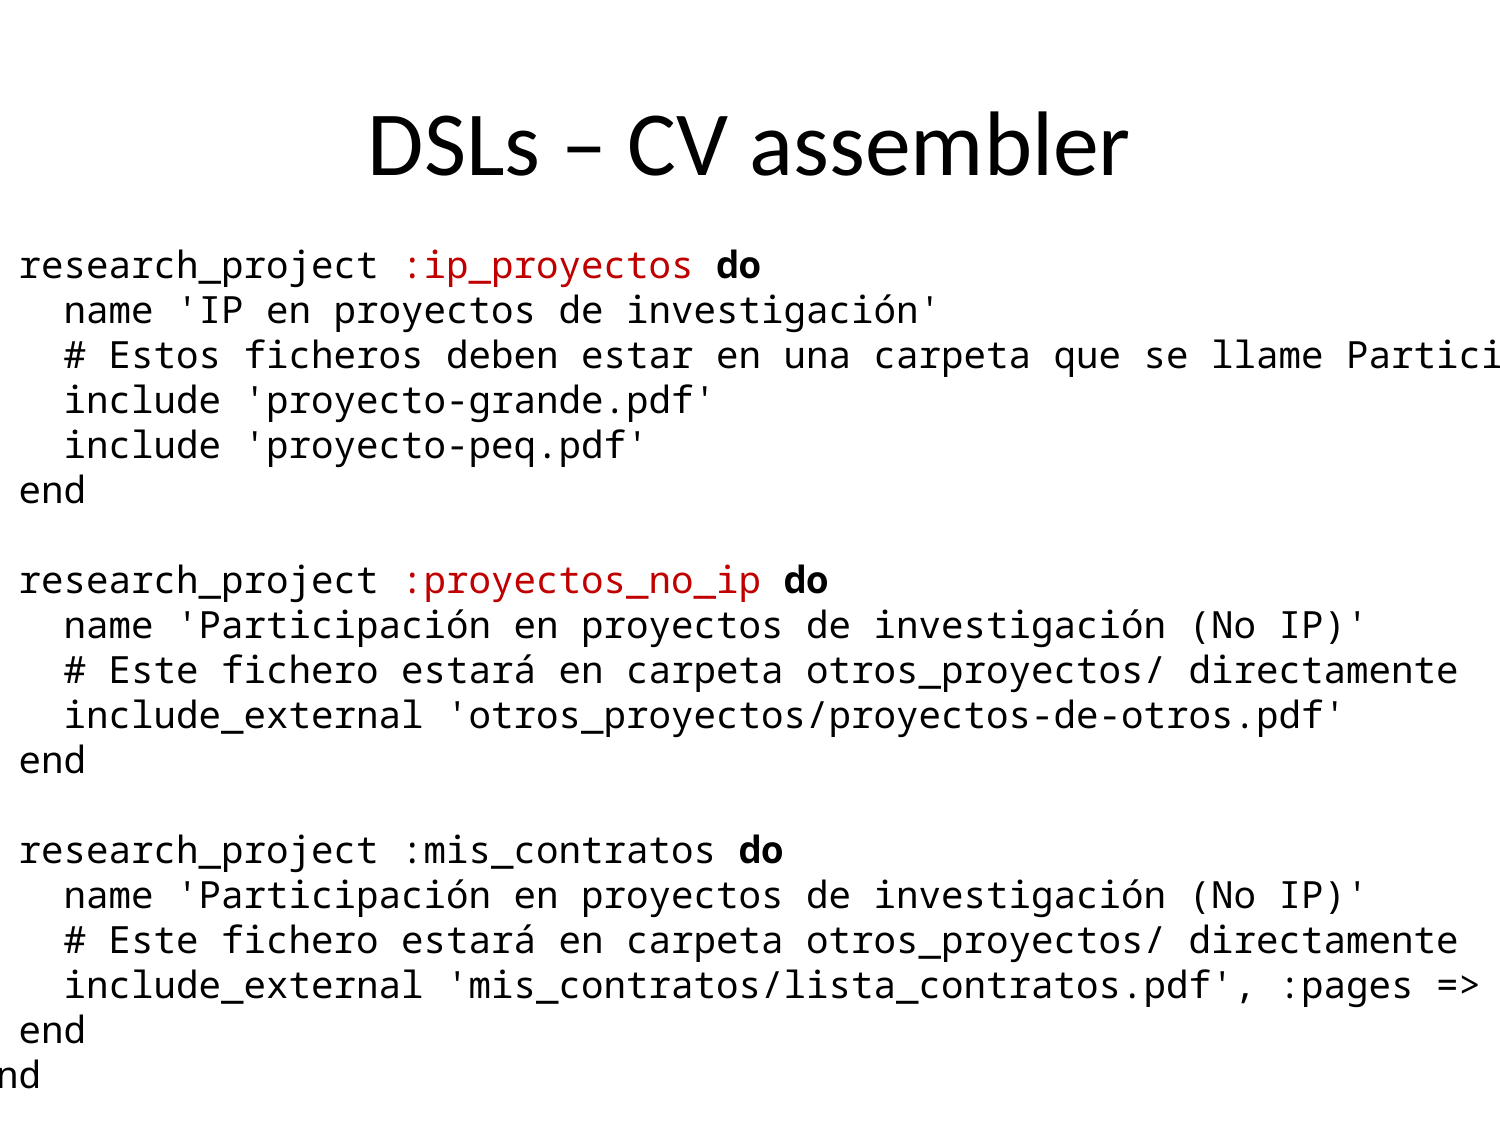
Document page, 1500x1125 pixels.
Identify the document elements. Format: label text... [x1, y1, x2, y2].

text_box research_project :ip_proyectos do name 'IP en proyectos de investigación' # Estos ficheros deben estar en una carpeta que se llame ParticipacionProyectos/ip_proyectos include 'proyecto-grande.pdf' include 'proyecto-peq.pdf' end research_project :proyectos_no_ip do name 'Participación en proyectos de investigación (No IP)' # Este fichero estará en carpeta otros_proyectos/ directamente include_external 'otros_proyectos/proyectos-de-otros.pdf' end research_project :mis_contratos do name 'Participación en proyectos de investigación (No IP)' # Este fichero estará en carpeta otros_proyectos/ directamente include_external 'mis_contratos/lista_contratos.pdf', :pages => [1, 3] end end [0, 143, 1500, 1104]
title DSLs – CV assembler [75, 45, 1425, 143]
